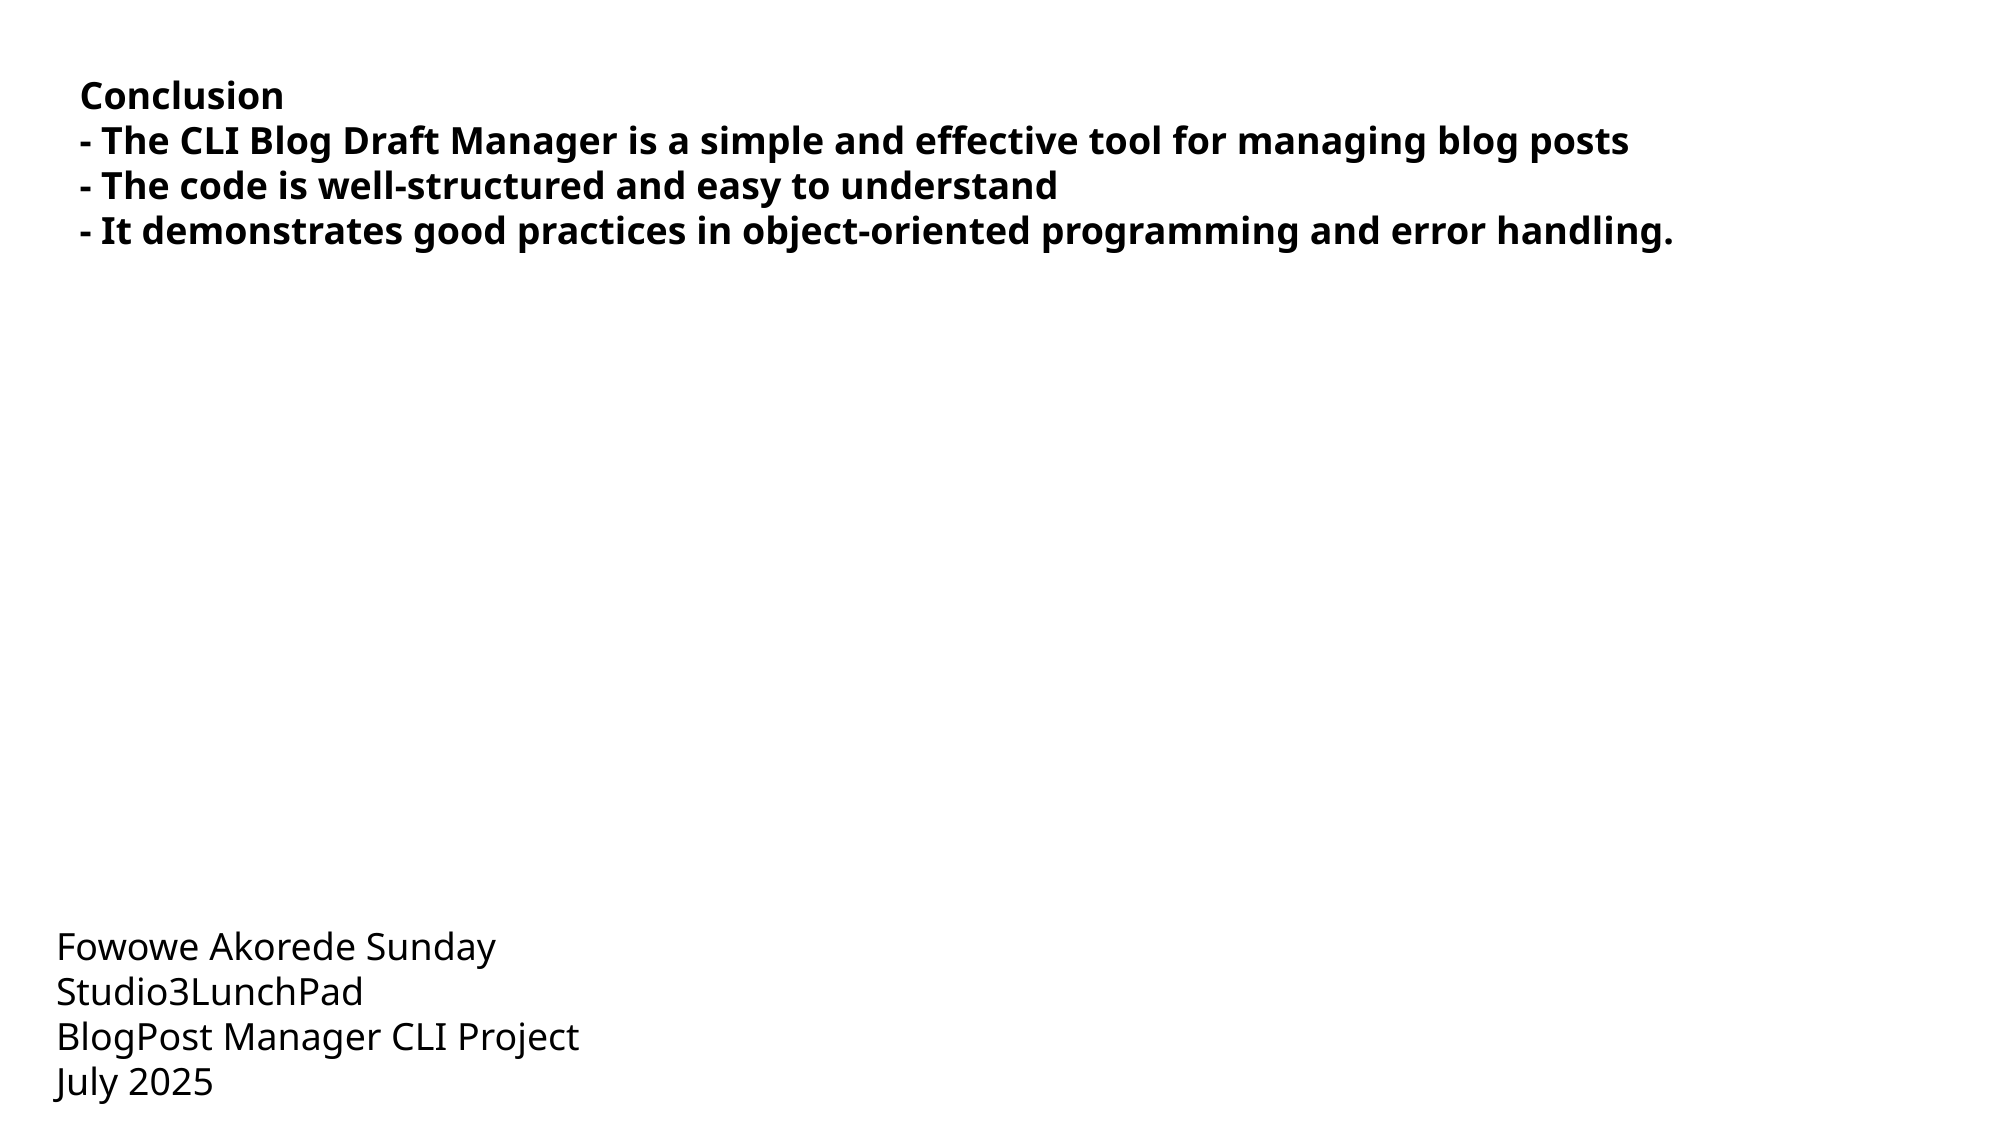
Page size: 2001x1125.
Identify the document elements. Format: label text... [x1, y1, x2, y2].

text_box Conclusion - The CLI Blog Draft Manager is a simple and effective tool for managing blog posts - The code is well-structured and easy to understand - It demonstrates good practices in object-oriented programming and error handling. [64, 64, 1937, 260]
text_box Fowowe Akorede Sunday Studio3LunchPad BlogPost Manager CLI Project July 2025 [41, 915, 1937, 1111]
